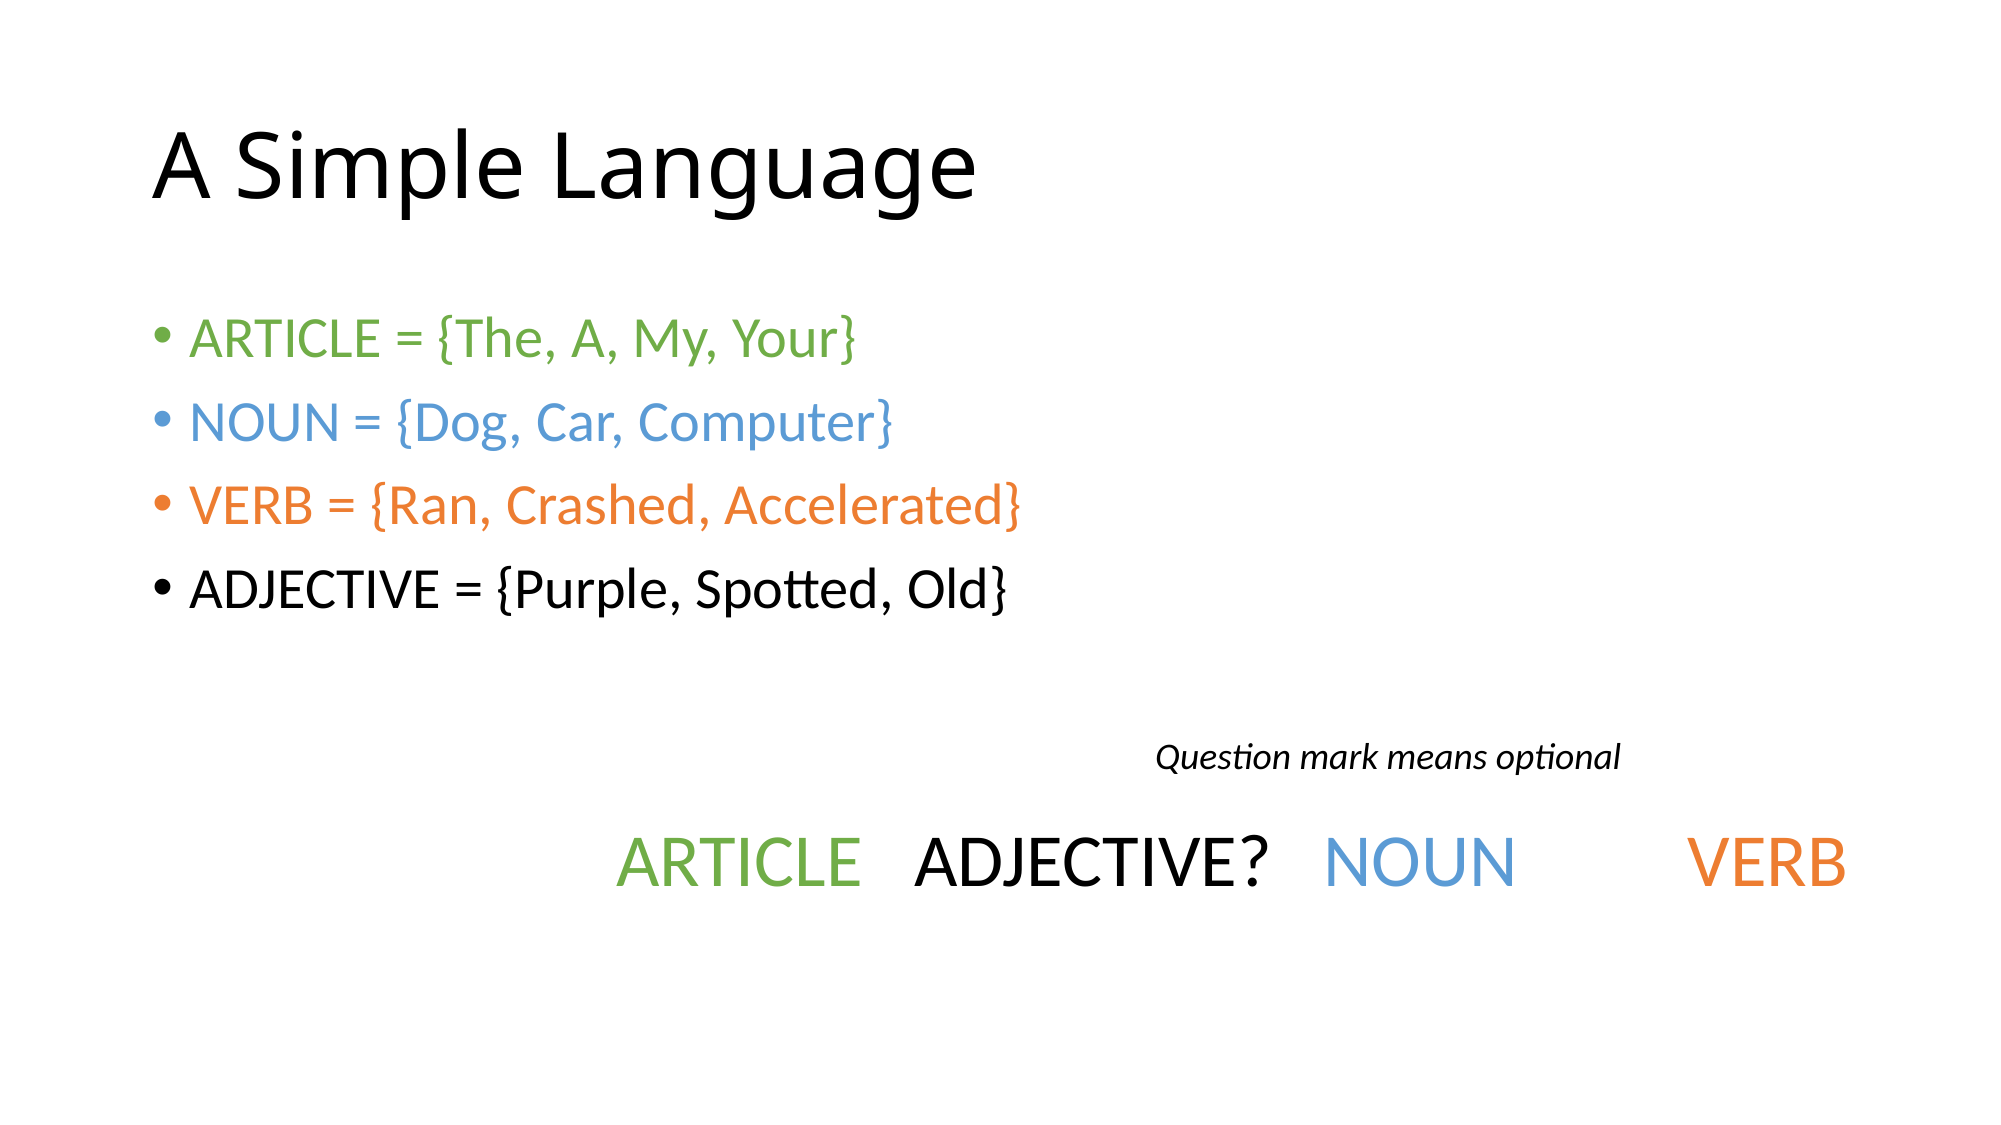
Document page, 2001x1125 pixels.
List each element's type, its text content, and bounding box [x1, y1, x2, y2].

text_box Question mark means optional [1140, 724, 1637, 785]
list ARTICLE = {The, A, My, Your} NOUN = {Dog, Car, Computer} VERB = {Ran, Crashed, Accelerated} ADJECTIVE = {Purple, Spotted, Old} [137, 299, 1079, 725]
title A Simple Language [137, 59, 1863, 278]
text_box ARTICLE ADJECTIVE? NOUN VERB [601, 803, 1864, 909]
